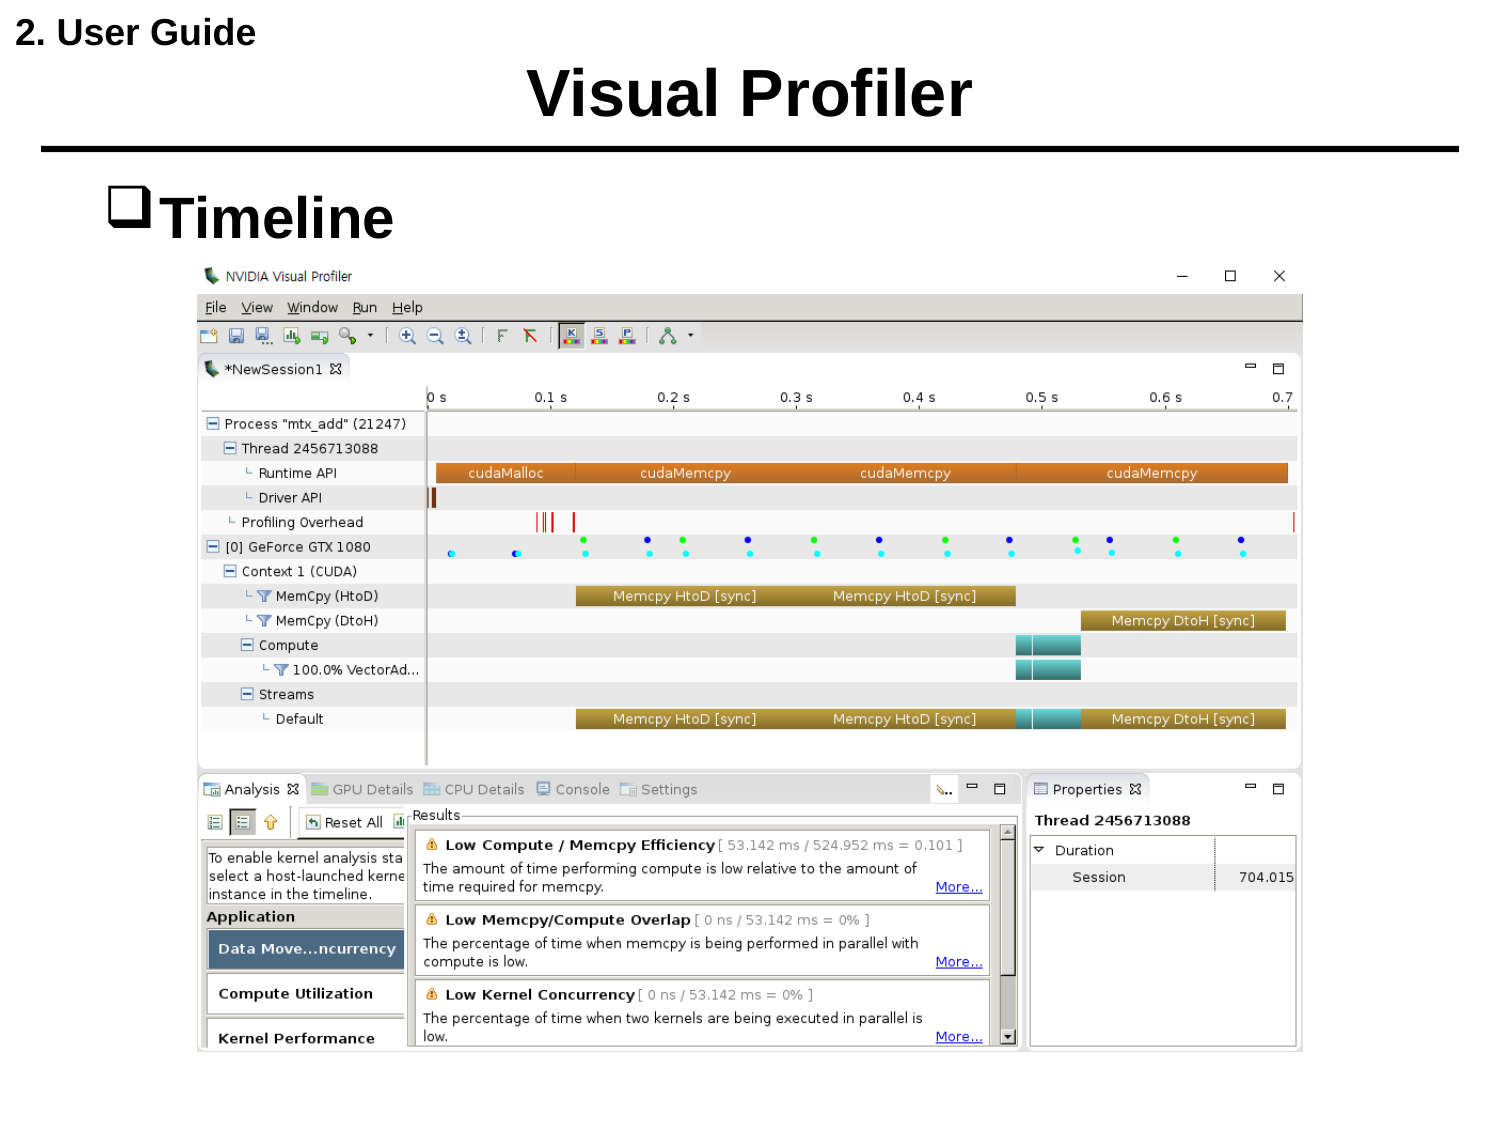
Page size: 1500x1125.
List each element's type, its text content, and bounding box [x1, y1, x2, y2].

list Timeline [88, 172, 1424, 1102]
subtitle 2. User Guide [0, 0, 797, 47]
title Visual Profiler [35, 42, 1465, 137]
picture [196, 262, 1303, 1052]
